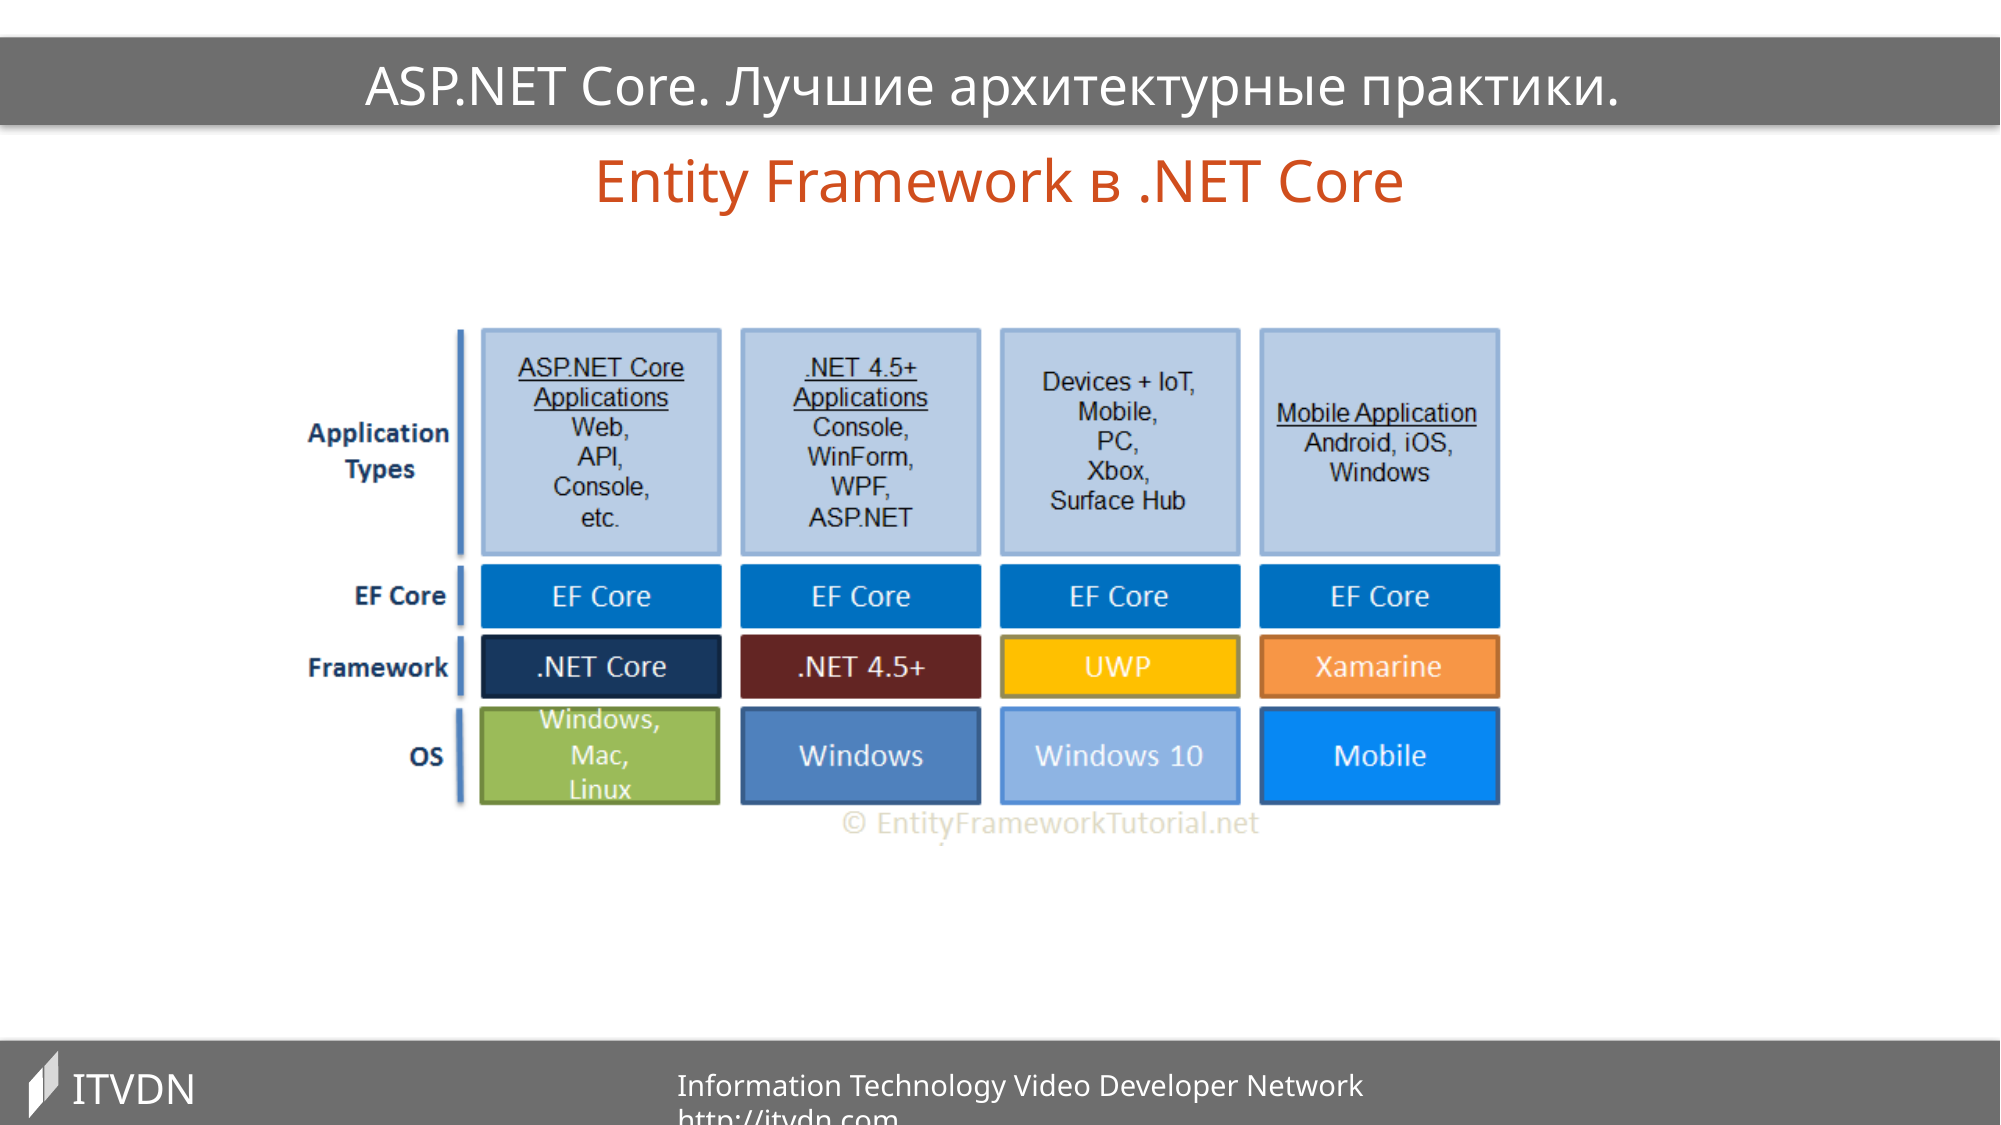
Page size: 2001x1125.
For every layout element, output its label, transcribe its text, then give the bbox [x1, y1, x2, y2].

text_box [28, 1050, 59, 1119]
picture [299, 322, 1513, 847]
text_box ASP.NET Core. Лучшие архитектурные практики. [324, 37, 1675, 132]
text_box [0, 34, 2000, 128]
text_box ITVDN [63, 1055, 212, 1120]
text_box Entity Framework в .NET Core [324, 138, 1675, 225]
text_box Information Technology Video Developer Network http://itvdn.com [662, 1059, 1963, 1125]
text_box [0, 1037, 2000, 1125]
